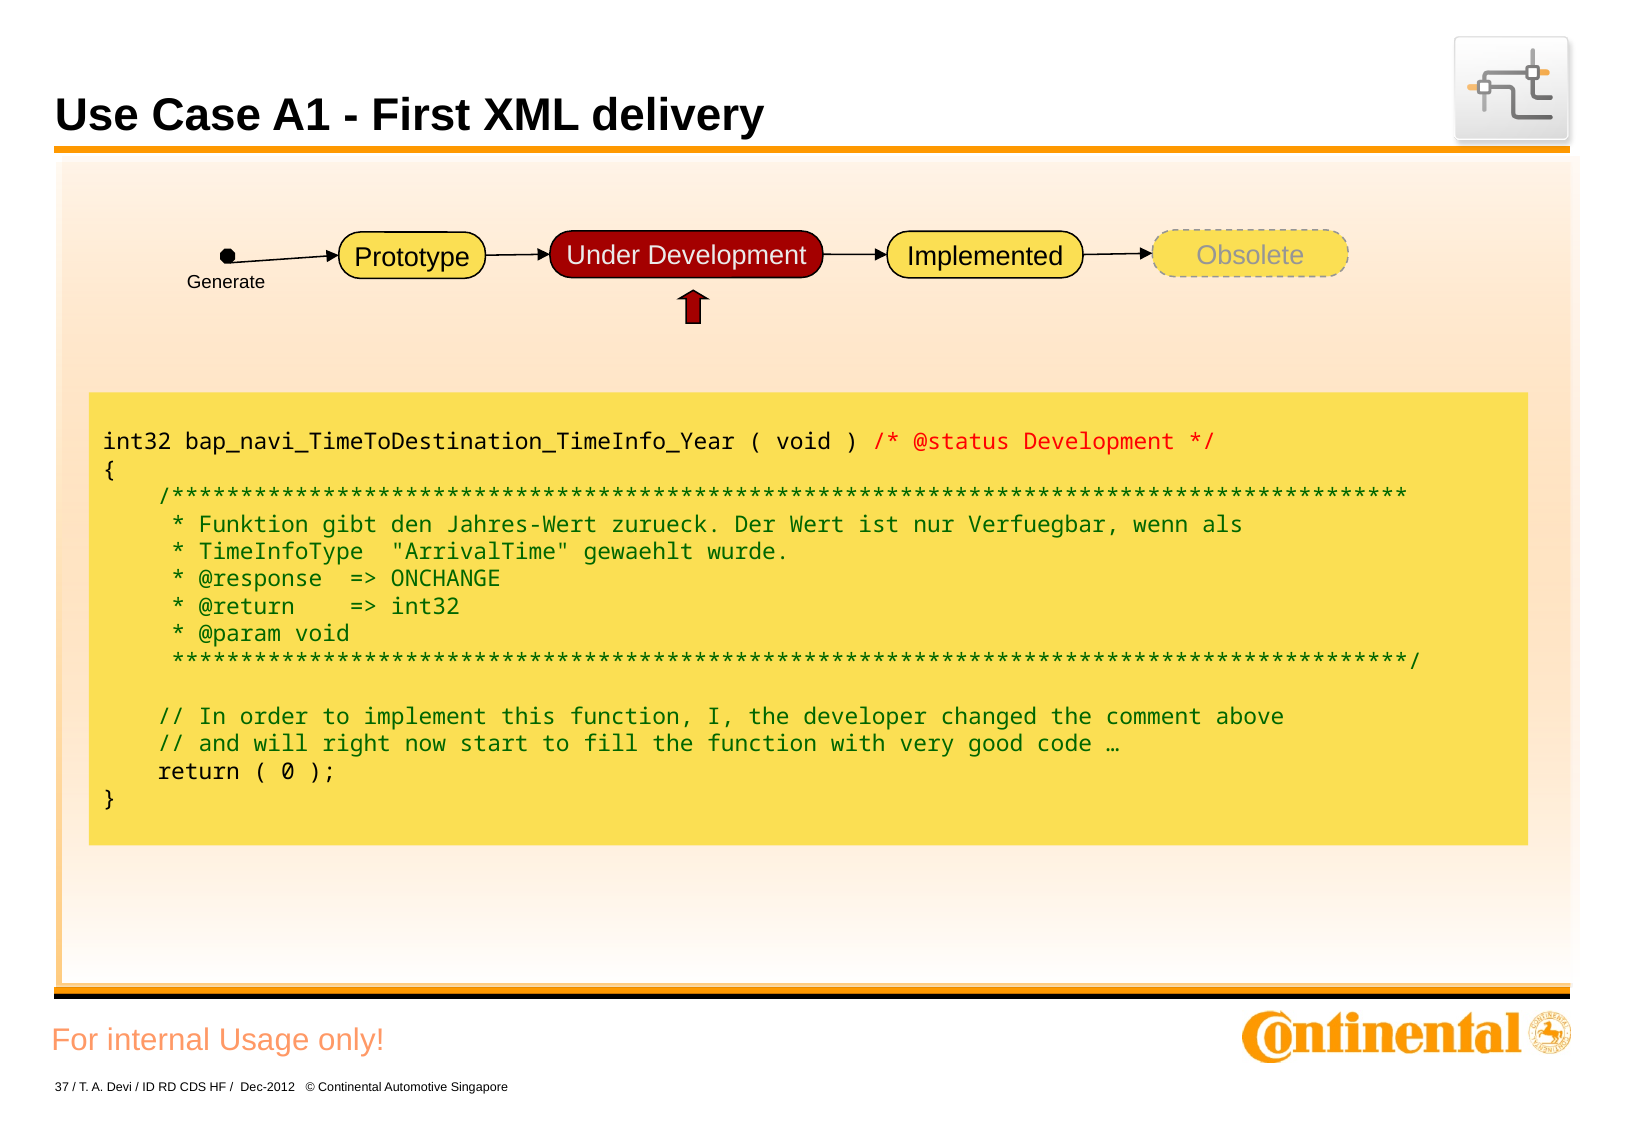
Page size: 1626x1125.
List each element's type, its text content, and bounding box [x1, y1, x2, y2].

picture [1242, 1010, 1571, 1063]
text_box [220, 249, 235, 263]
text_box Generate [163, 263, 289, 298]
text_box Implemented [887, 231, 1083, 278]
text_box Prototype [338, 231, 486, 279]
text_box Under Development [549, 230, 823, 278]
list [54, 163, 1571, 976]
text_box [679, 290, 708, 324]
picture [54, 987, 1570, 999]
picture [54, 20, 1582, 159]
slide_number 37 / T. A. Devi / ID RD CDS HF / Dec-2012 © Continental Automotive Singapore [54, 1070, 570, 1094]
title Use Case A1 - First XML delivery [54, 36, 1571, 141]
text_box Obsolete [1152, 229, 1349, 277]
text_box int32 bap_navi_TimeToDestination_TimeInfo_Year ( void ) /* @status Development */ { /****************************************************************************************** * Funktion gibt den Jahres-Wert zurueck. Der Wert ist nur Verfuegbar, wenn als * TimeInfoType "ArrivalTime" gewaehlt wurde. * @response => ONCHANGE * @return => int32 * @param void ******************************************************************************************/ // In order to implement this function, I, the developer changed the comment above // and will right now start to fill the function with very good code … return ( 0 ); } [88, 392, 1529, 846]
